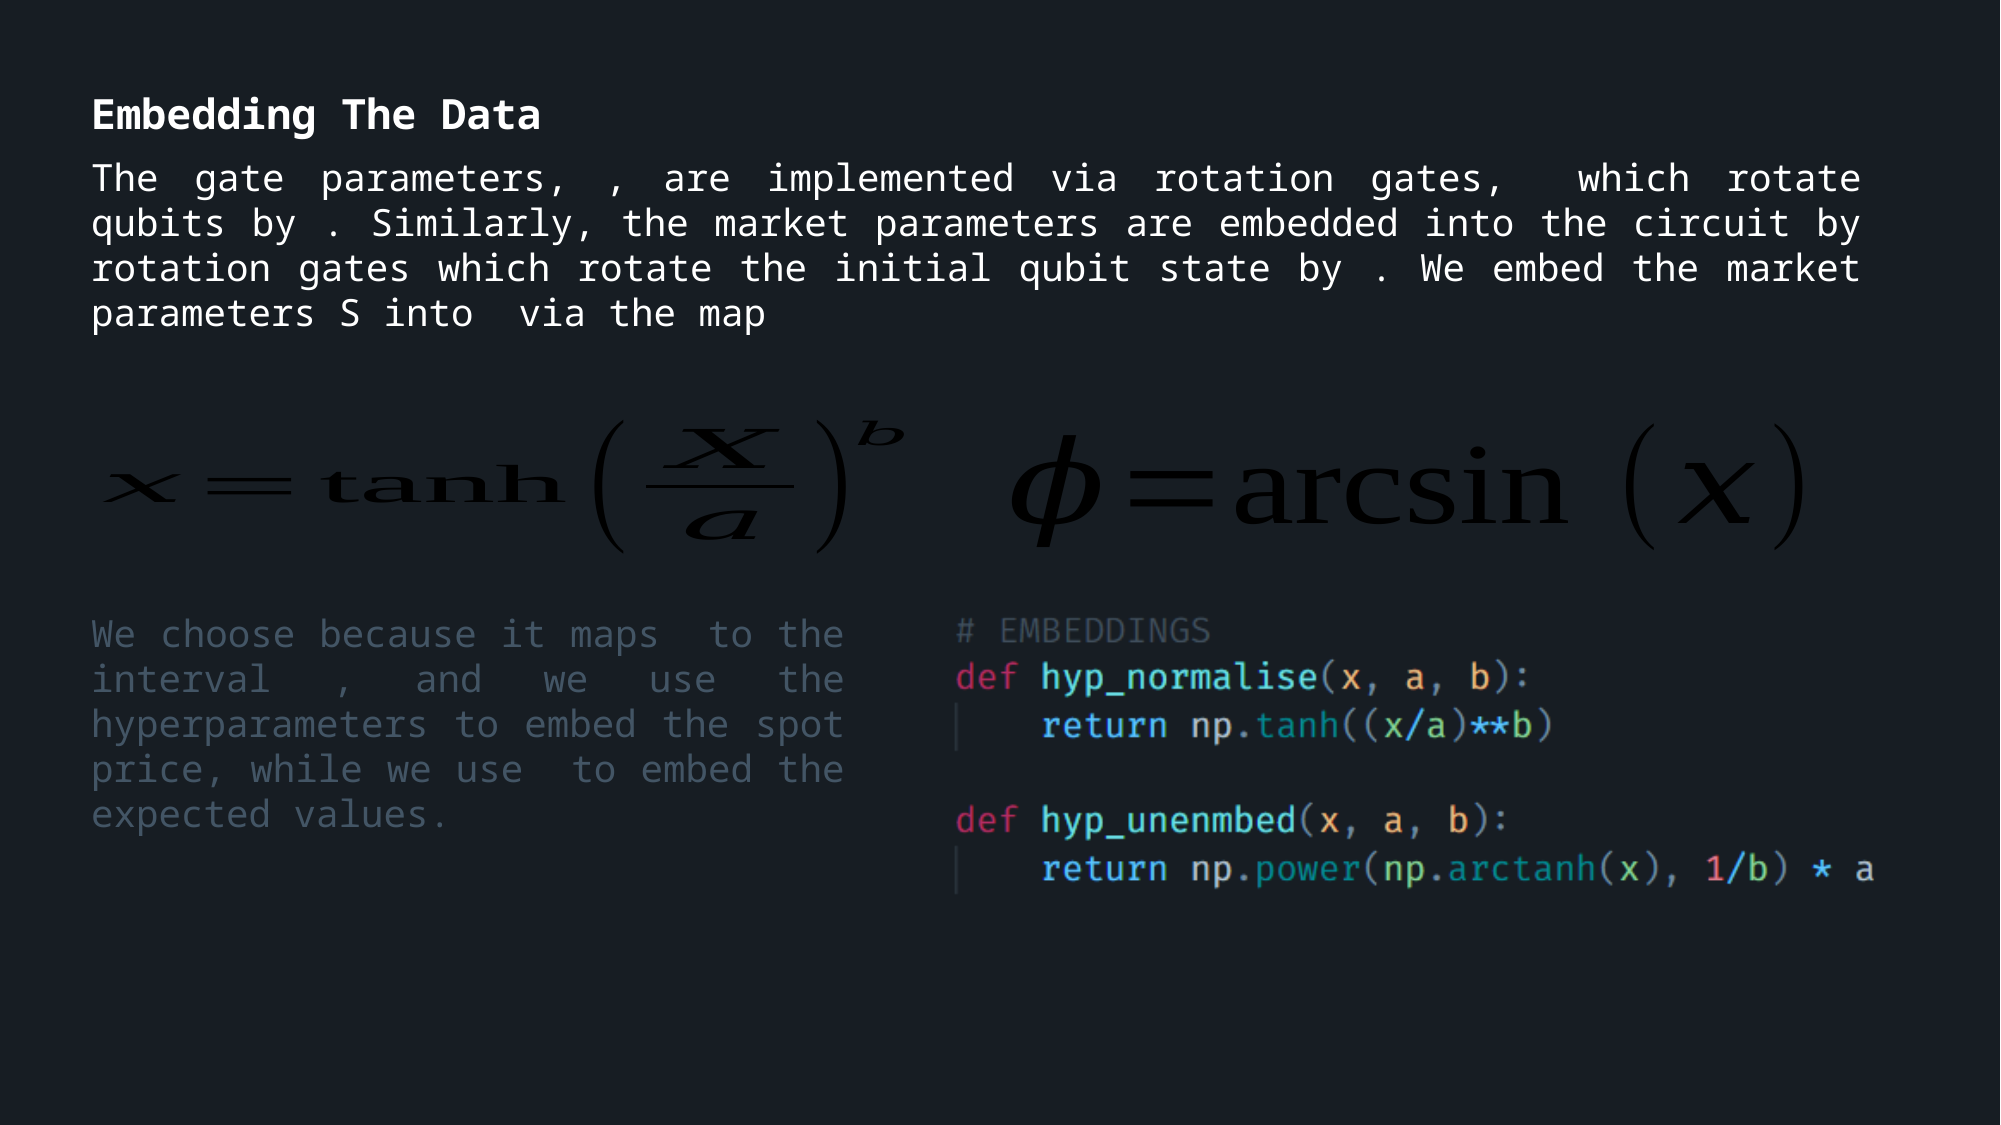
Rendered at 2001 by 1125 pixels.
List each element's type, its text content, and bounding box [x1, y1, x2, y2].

picture [912, 584, 1924, 911]
text_box Embedding The Data [76, 80, 573, 146]
